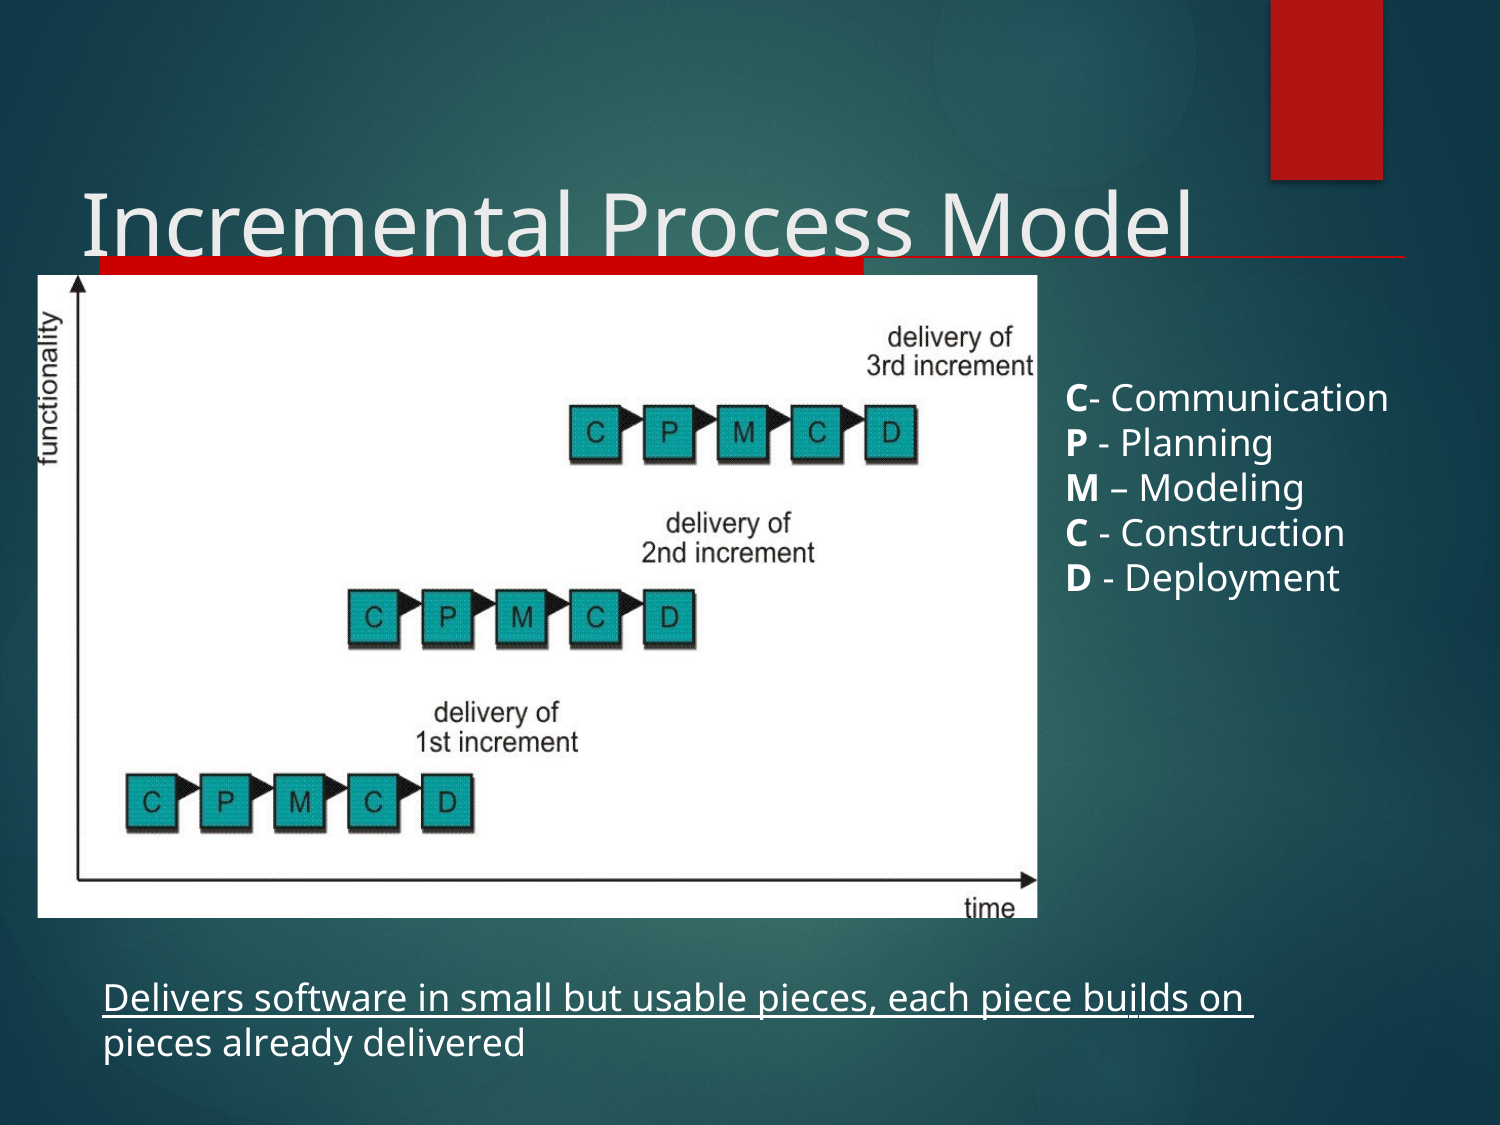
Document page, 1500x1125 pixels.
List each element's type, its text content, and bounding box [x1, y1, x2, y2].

title Incremental Process Model [79, 74, 1237, 367]
text_box [37, 275, 1038, 918]
text_box Delivers software in small but usable pieces, each piece builds on pieces already delivered [100, 974, 1354, 1065]
text_box C- Communication P - Planning M – Modeling C - Construction D - Deployment [1062, 374, 1418, 600]
